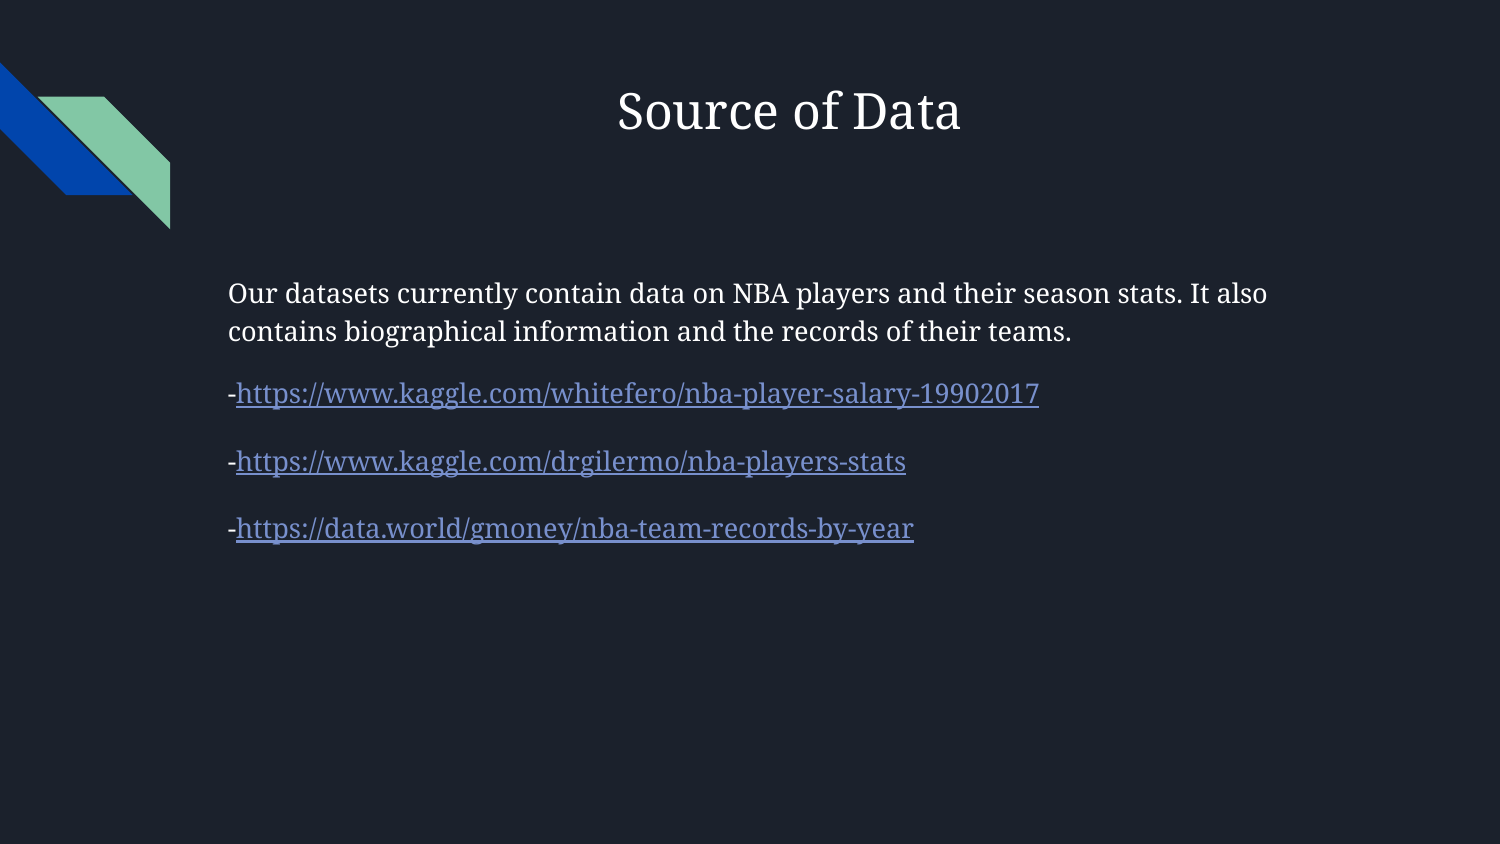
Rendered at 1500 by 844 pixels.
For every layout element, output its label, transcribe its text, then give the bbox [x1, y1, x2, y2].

list Our datasets currently contain data on NBA players and their season stats. It also contains biographical information and the records of their teams. -https://www.kaggle.com/whitefero/nba-player-salary-19902017 -https://www.kaggle.com/drgilermo/nba-players-stats -https://data.world/gmoney/nba-team-records-by-year [212, 257, 1368, 735]
title Source of Data [212, 64, 1368, 215]
